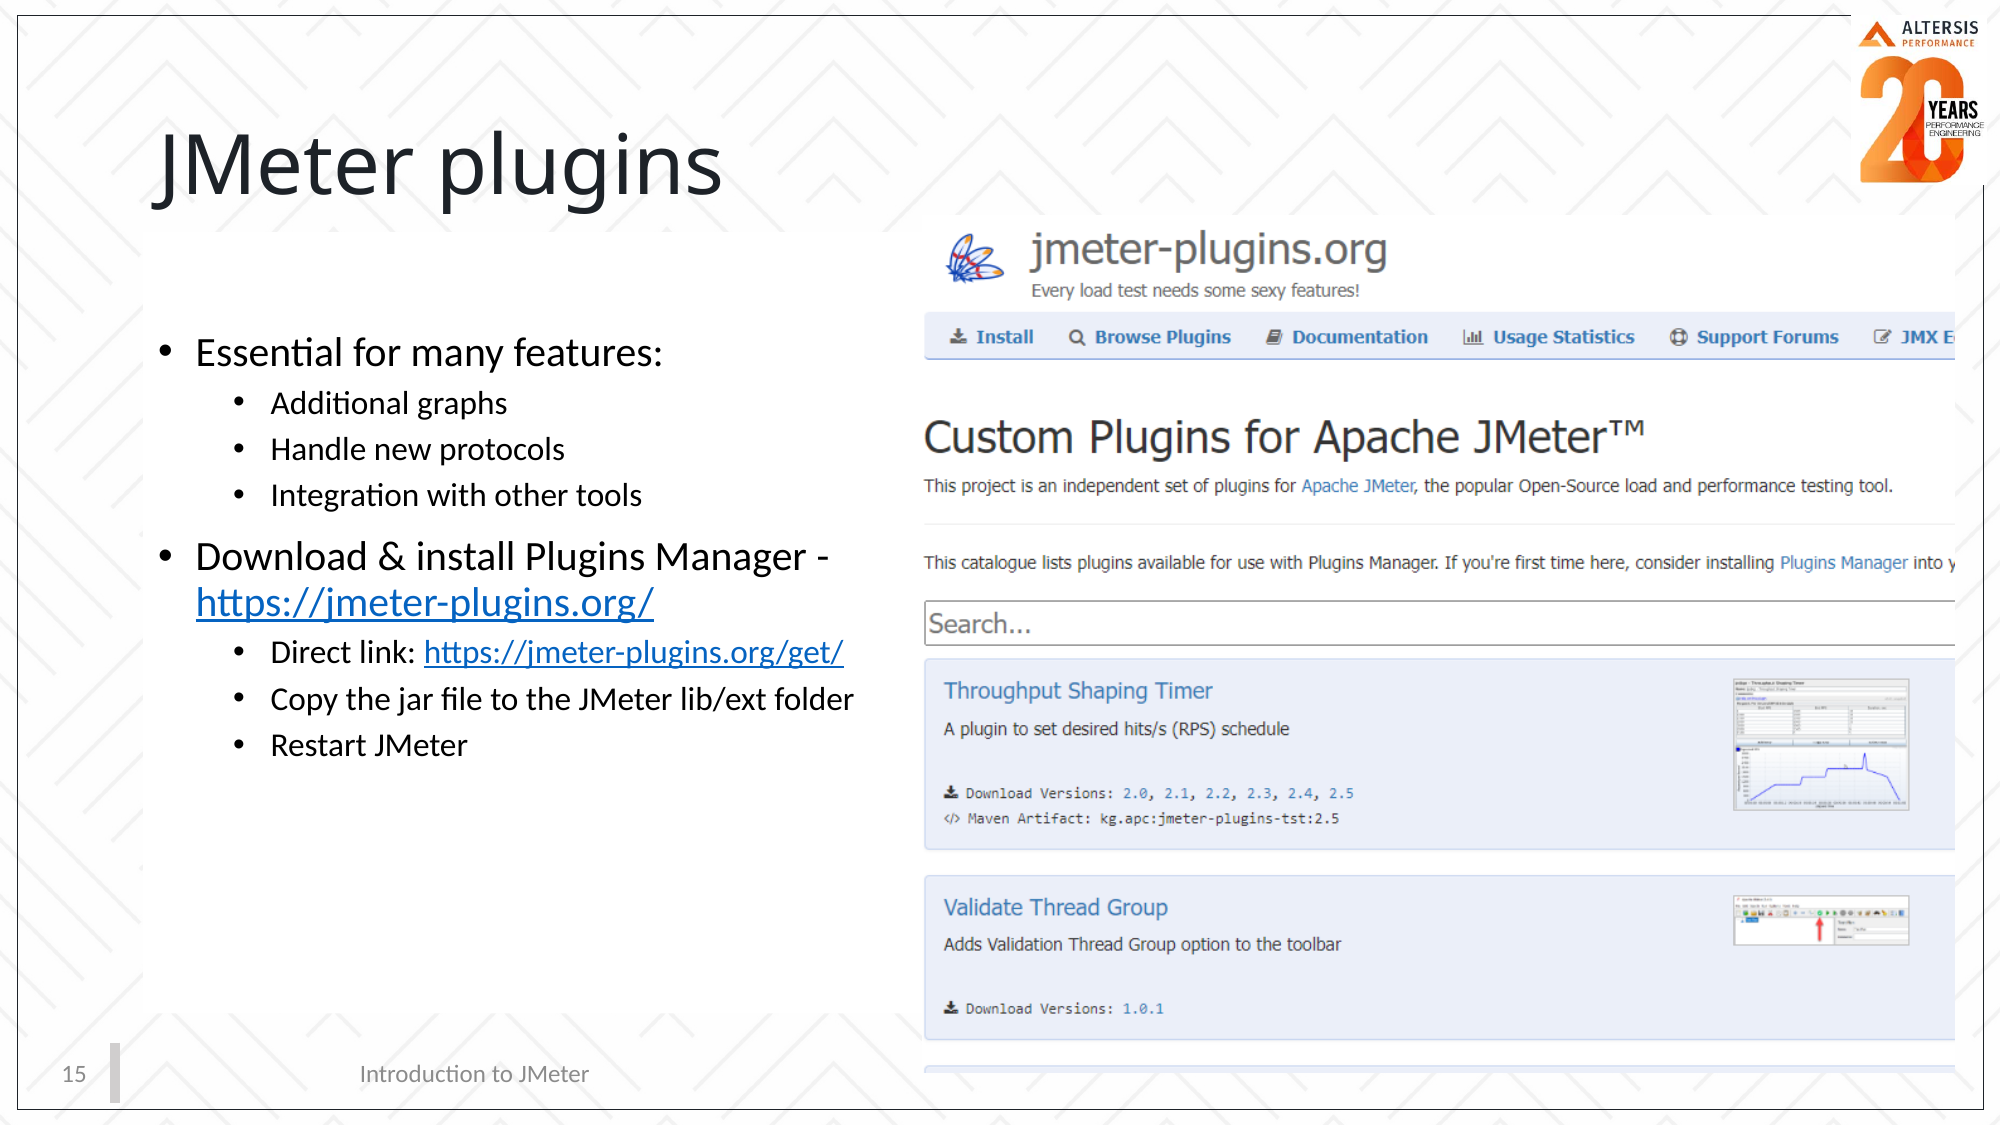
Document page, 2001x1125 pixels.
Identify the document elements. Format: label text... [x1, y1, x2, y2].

picture [922, 215, 1955, 1073]
list Essential for many features: Additional graphs Handle new protocols Integration with other tools Download & install Plugins Manager - https://jmeter-plugins.org/ Direct link: https://jmeter-plugins.org/get/ Copy the jar file to the JMeter lib/ext folder Restart JMeter [143, 232, 922, 1014]
slide_number 15 [27, 1042, 102, 1103]
footer Introduction to JMeter [137, 1042, 813, 1103]
picture [1851, 15, 1987, 185]
title JMeter plugins [143, 59, 1854, 232]
